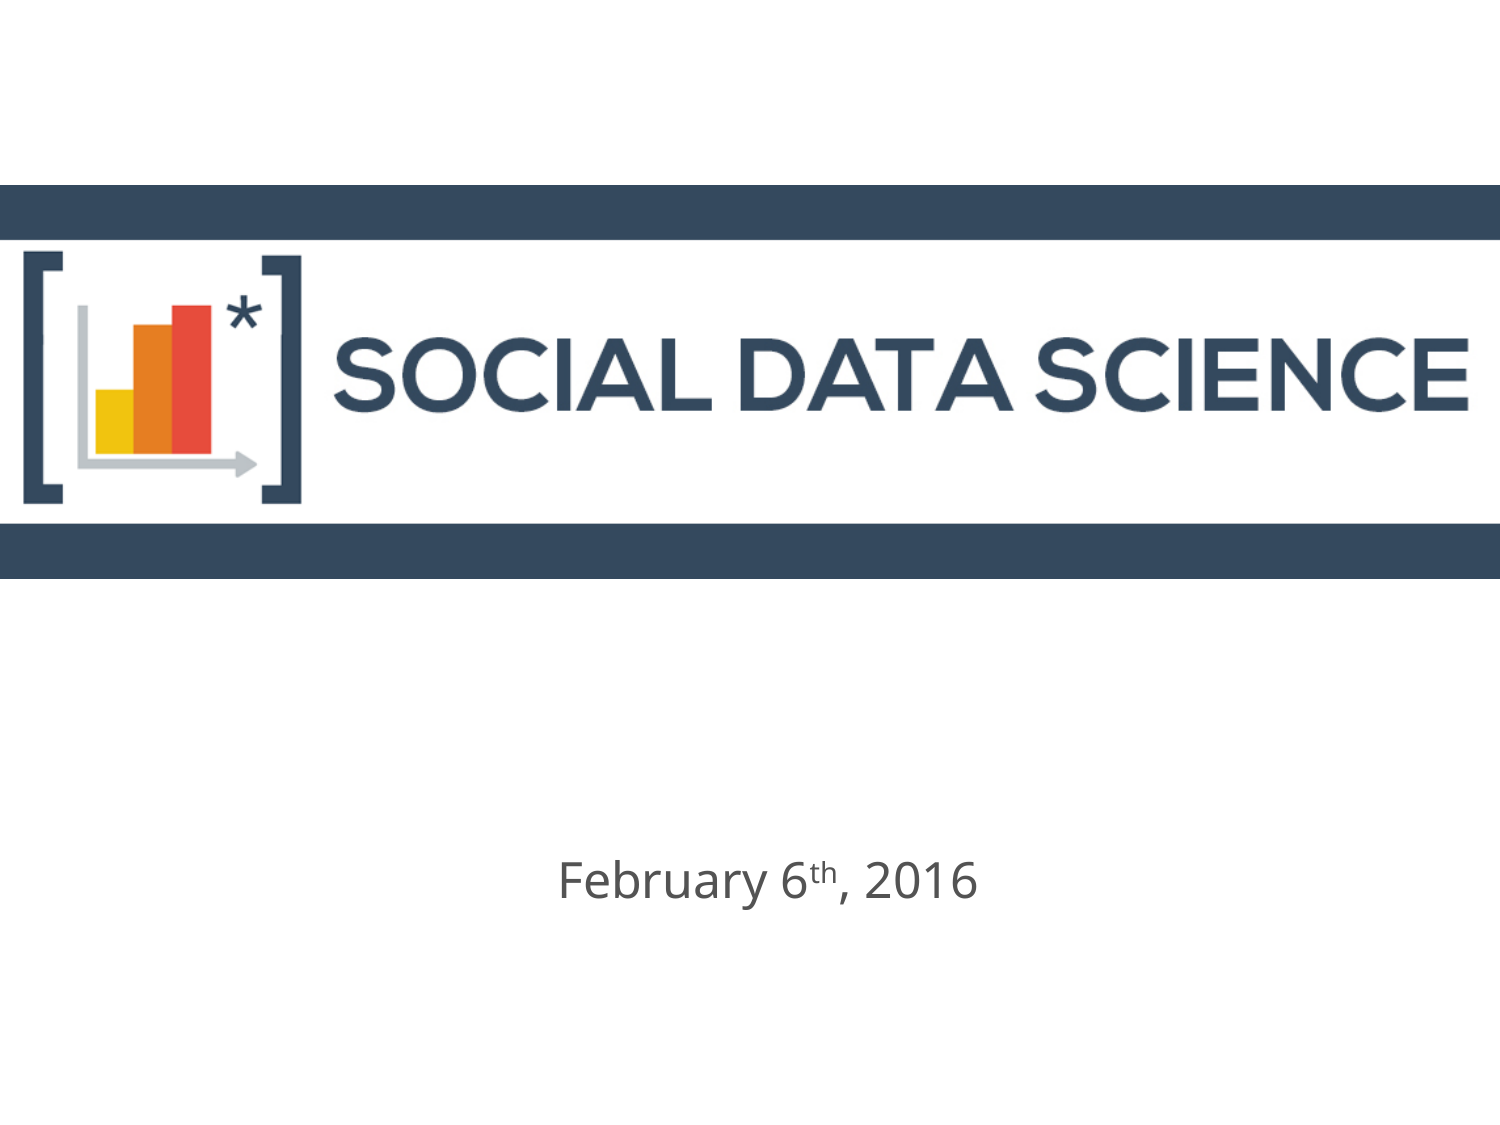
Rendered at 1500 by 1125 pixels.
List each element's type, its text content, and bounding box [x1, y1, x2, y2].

text_box February 6th, 2016 [373, 841, 1162, 917]
picture [0, 185, 1500, 579]
